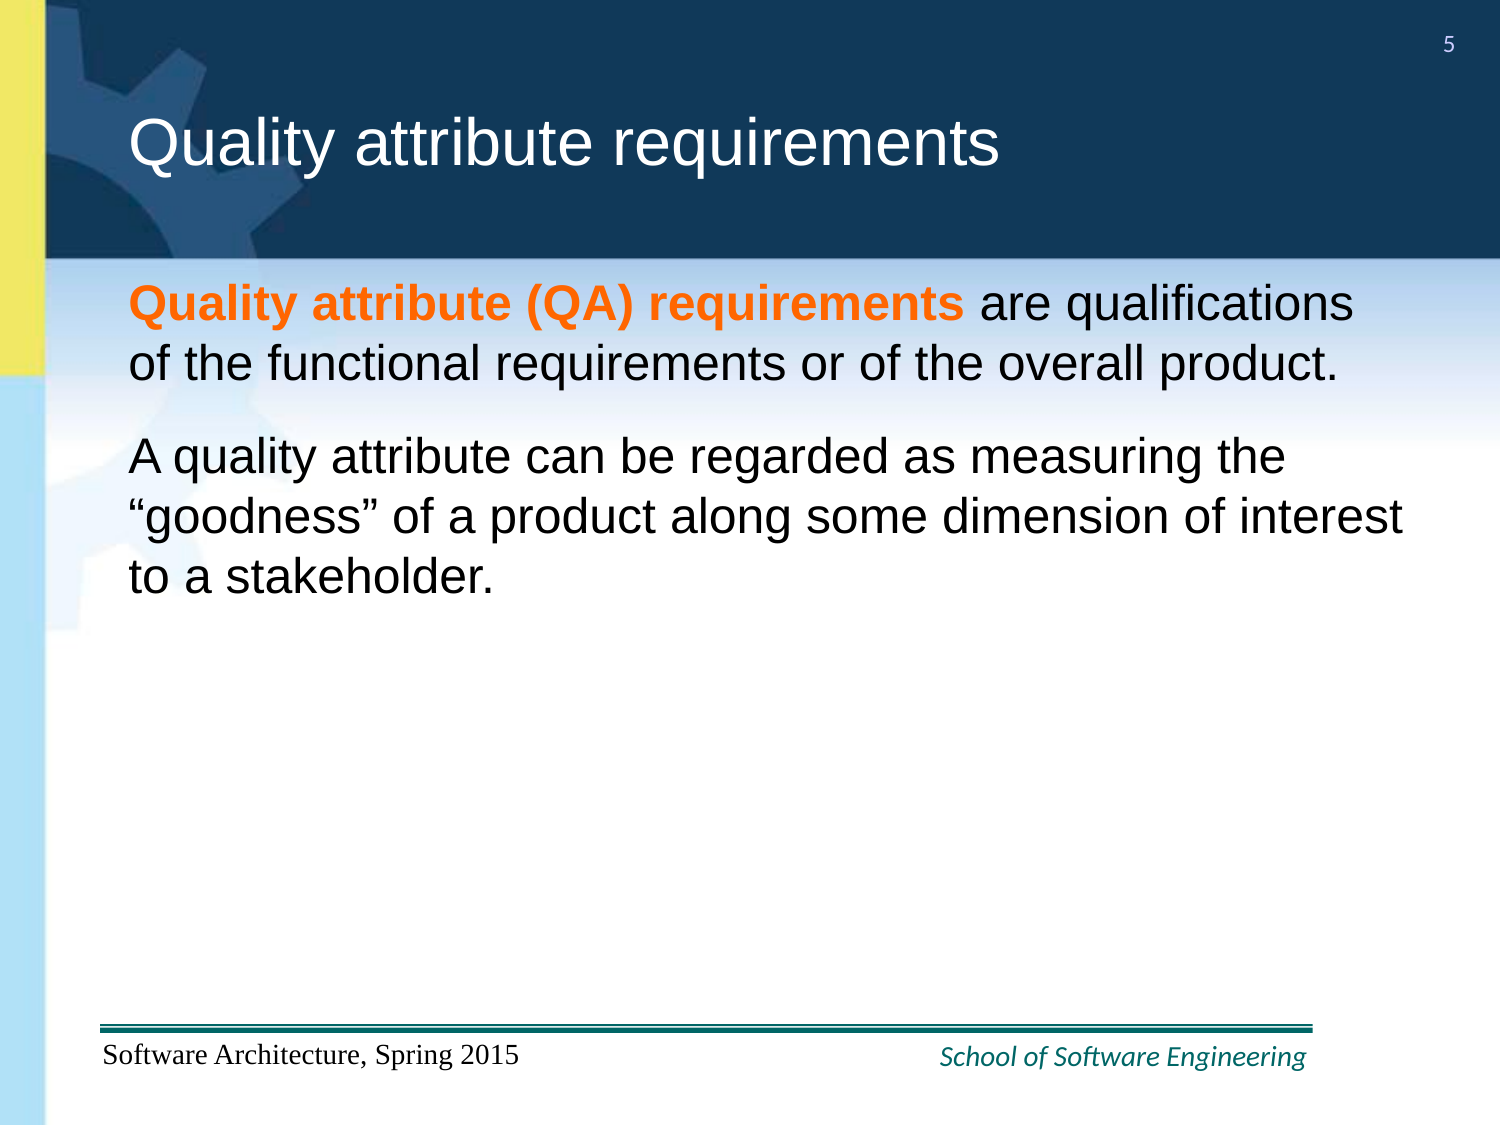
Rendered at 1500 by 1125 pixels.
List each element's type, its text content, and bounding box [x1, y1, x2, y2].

list Quality attribute (QA) requirements are qualifications of the functional requirements or of the overall product. A quality attribute can be regarded as measuring the “goodness” of a product along some dimension of interest to a stakeholder. [75, 262, 1425, 1005]
picture [0, 0, 1500, 1125]
title Quality attribute requirements [75, 45, 1425, 233]
